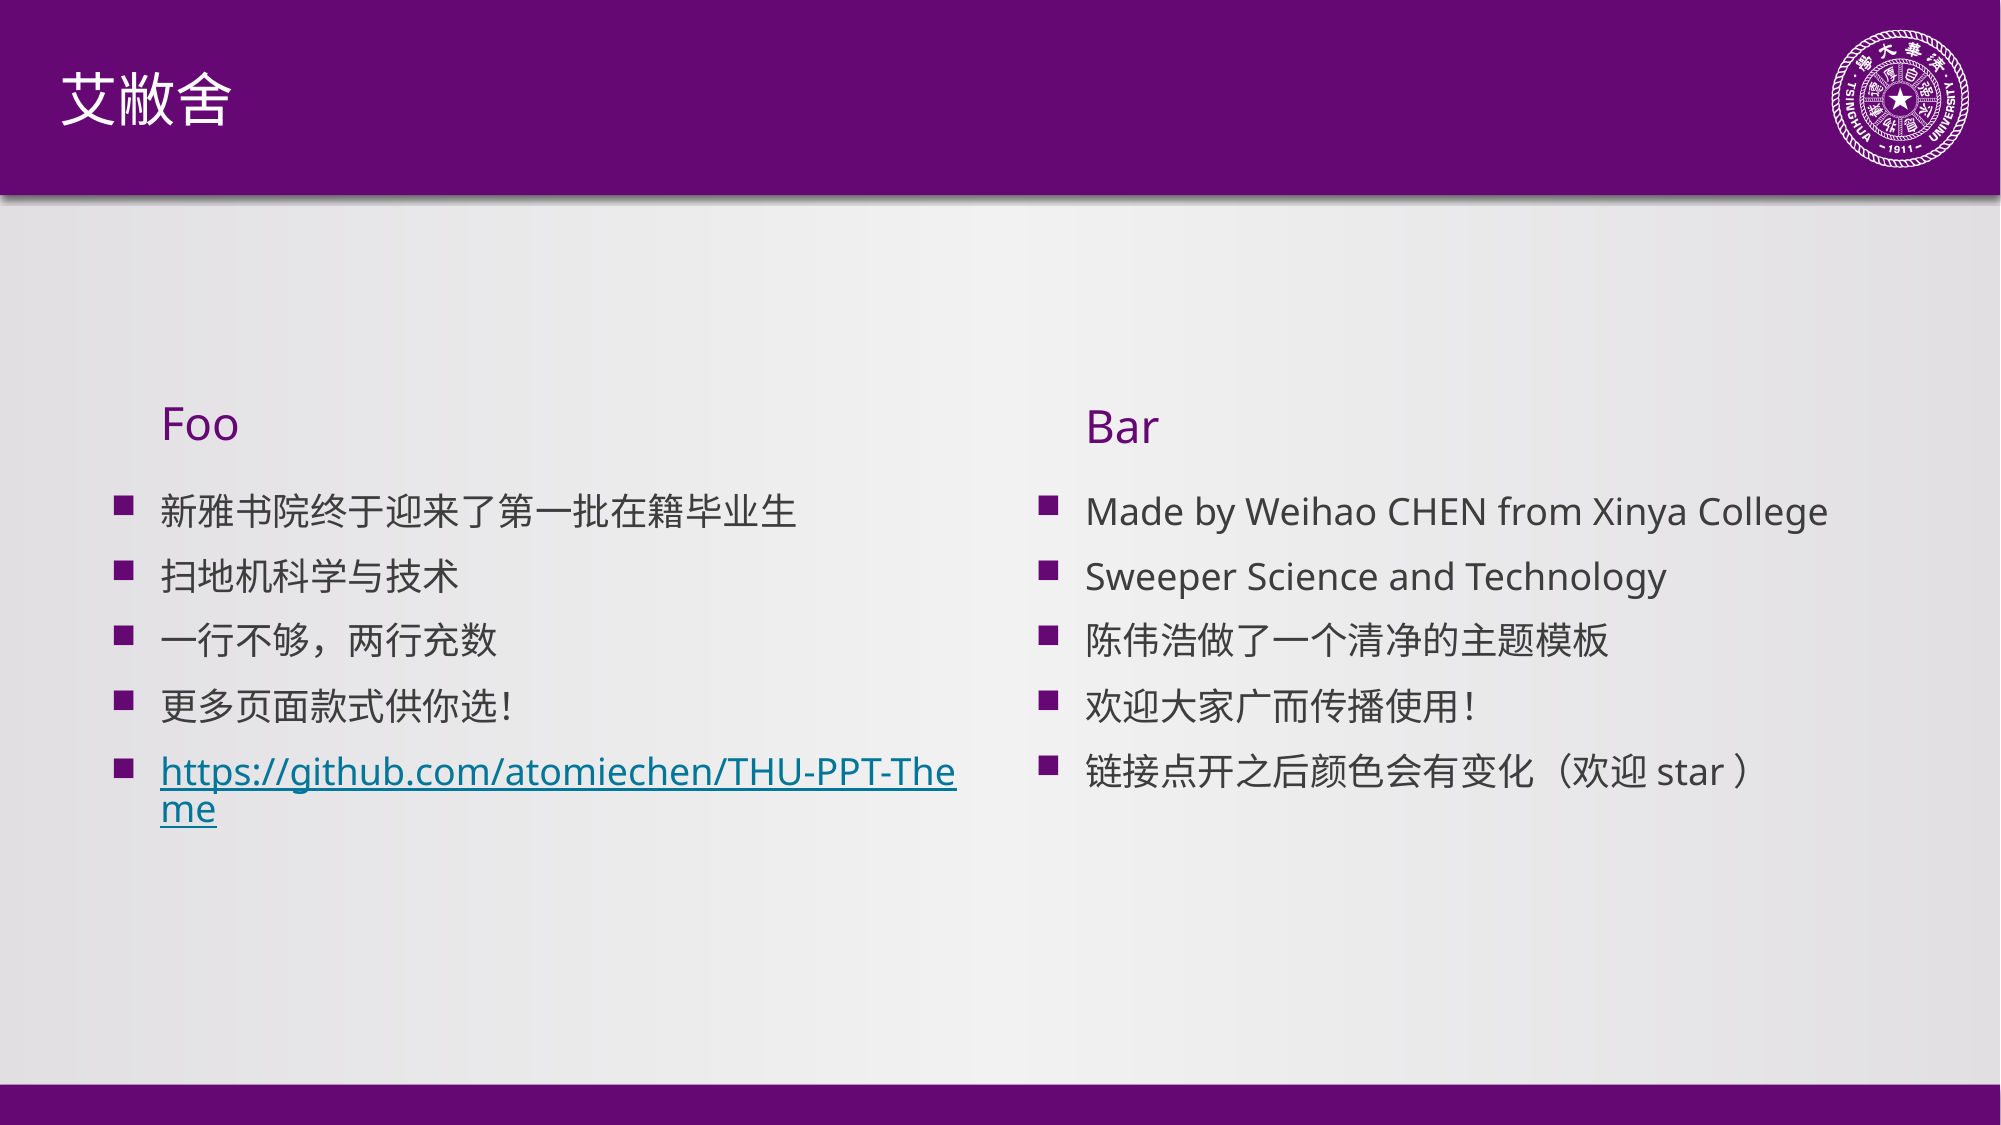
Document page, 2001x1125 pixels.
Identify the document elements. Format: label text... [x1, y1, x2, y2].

list Bar [1070, 369, 1905, 460]
title 艾敝舍 [44, 14, 1816, 181]
list Made by Weihao CHEN from Xinya College Sweeper Science and Technology 陈伟浩做了一个清净的主题模板 欢迎大家广而传播使用！ 链接点开之后颜色会有变化（欢迎star） [1019, 479, 1905, 962]
list Foo [145, 369, 981, 458]
list 新雅书院终于迎来了第一批在籍毕业生 扫地机科学与技术 一行不够，两行充数 更多页面款式供你选！ https://github.com/atomiechen/THU-PPT-Theme [95, 479, 980, 962]
